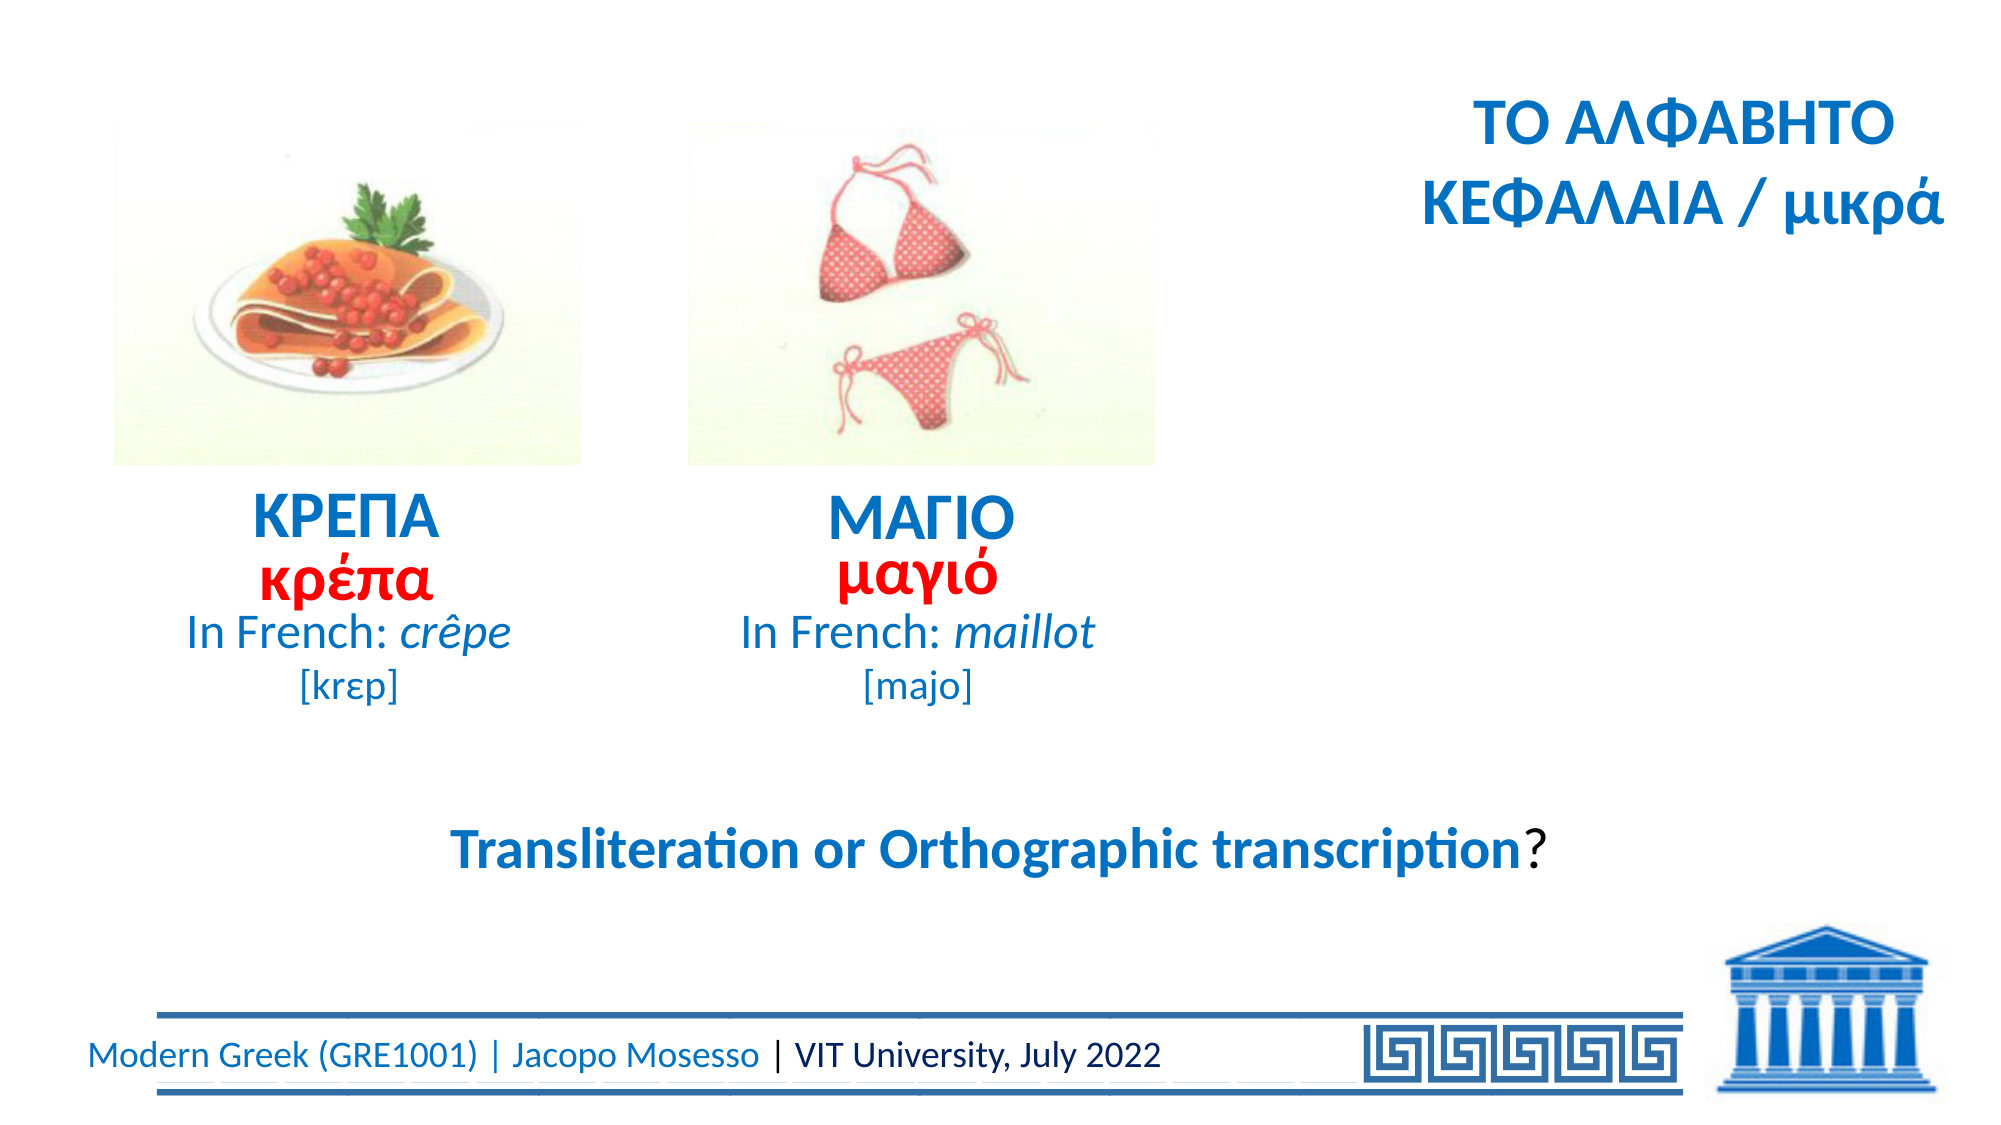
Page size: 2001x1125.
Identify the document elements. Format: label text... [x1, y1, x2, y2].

text_box In French: maillot [majo] [717, 591, 1120, 716]
picture [687, 123, 1156, 465]
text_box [156, 1010, 1684, 1096]
text_box ΚΡΕΠΑ [156, 465, 538, 526]
text_box μαγιό [692, 520, 1145, 616]
text_box ΤΟ ΑΛΦΑΒΗΤΟ ΚΕΦΑΛΑΙΑ / μικρά [1371, 70, 1998, 246]
text_box Modern Greek (GRE1001) | Jacopo Mosesso | VIT University, July 2022 [72, 1022, 156, 1083]
text_box Transliteration or Orthographic transcription? [371, 803, 1629, 889]
picture [113, 123, 581, 465]
text_box ΜΑΓΙΟ [695, 465, 1148, 561]
text_box κρέπα [156, 526, 538, 621]
picture [1686, 862, 1969, 1125]
text_box In French: crêpe [krεp] [158, 591, 540, 716]
